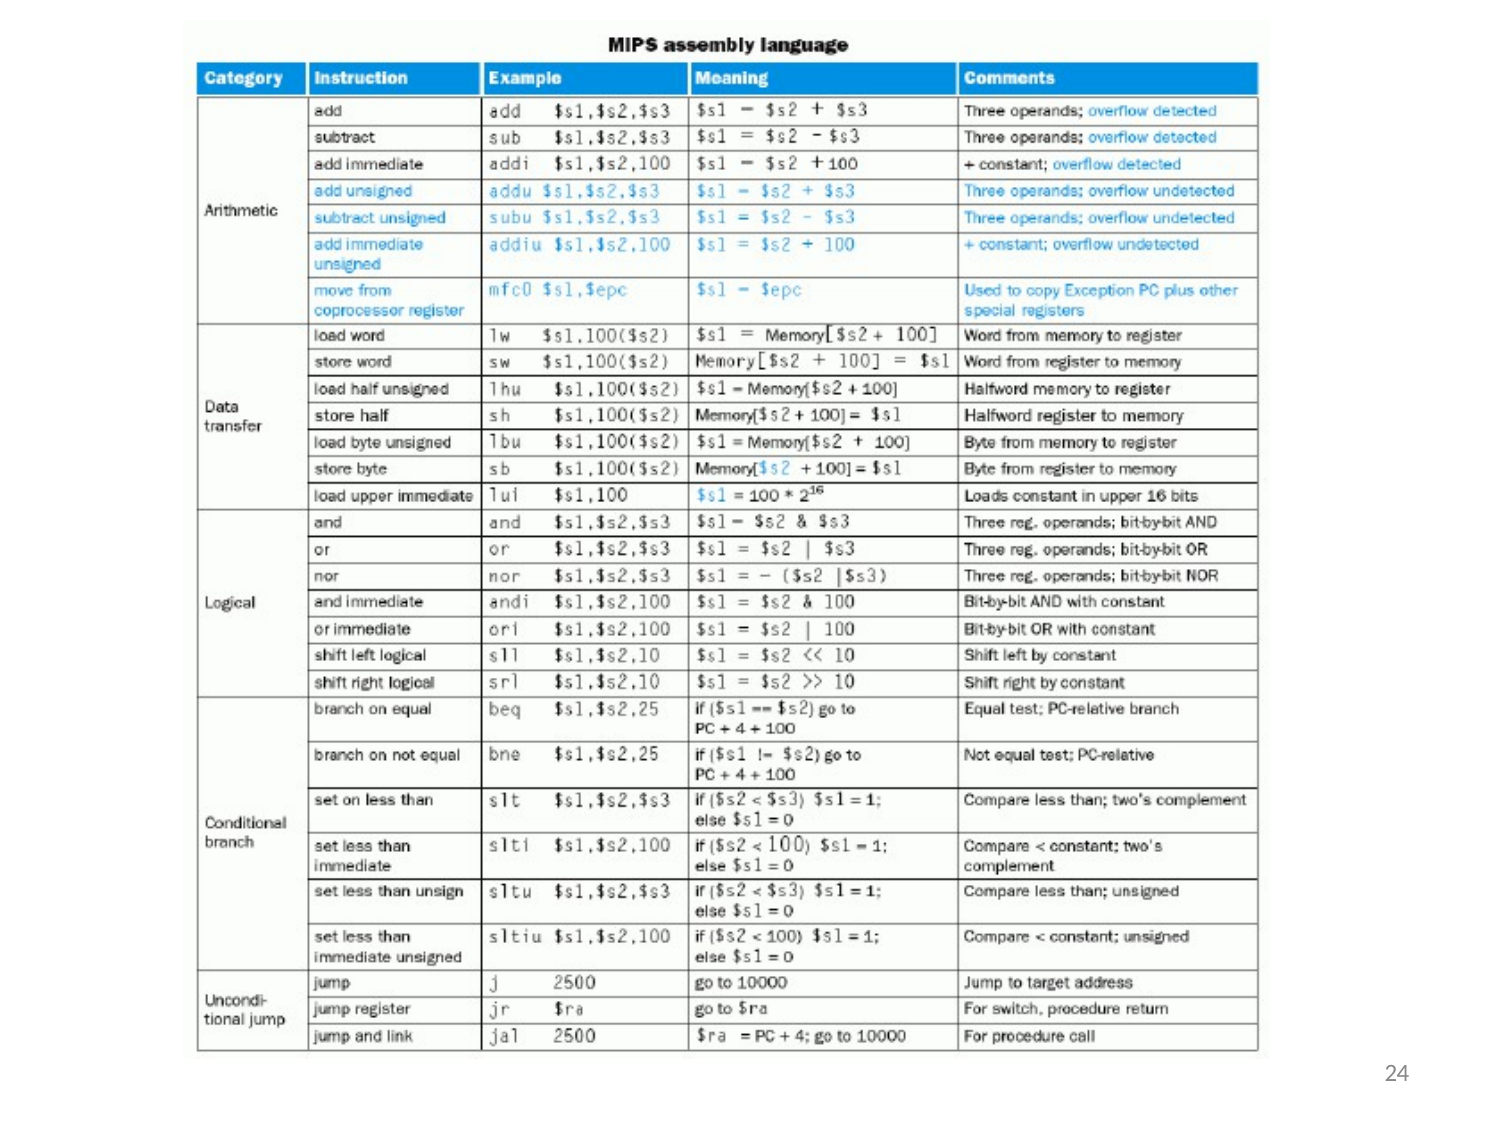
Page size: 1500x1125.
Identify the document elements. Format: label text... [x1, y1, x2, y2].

slide_number 24 [1378, 1060, 1419, 1125]
picture [182, 20, 1270, 1060]
